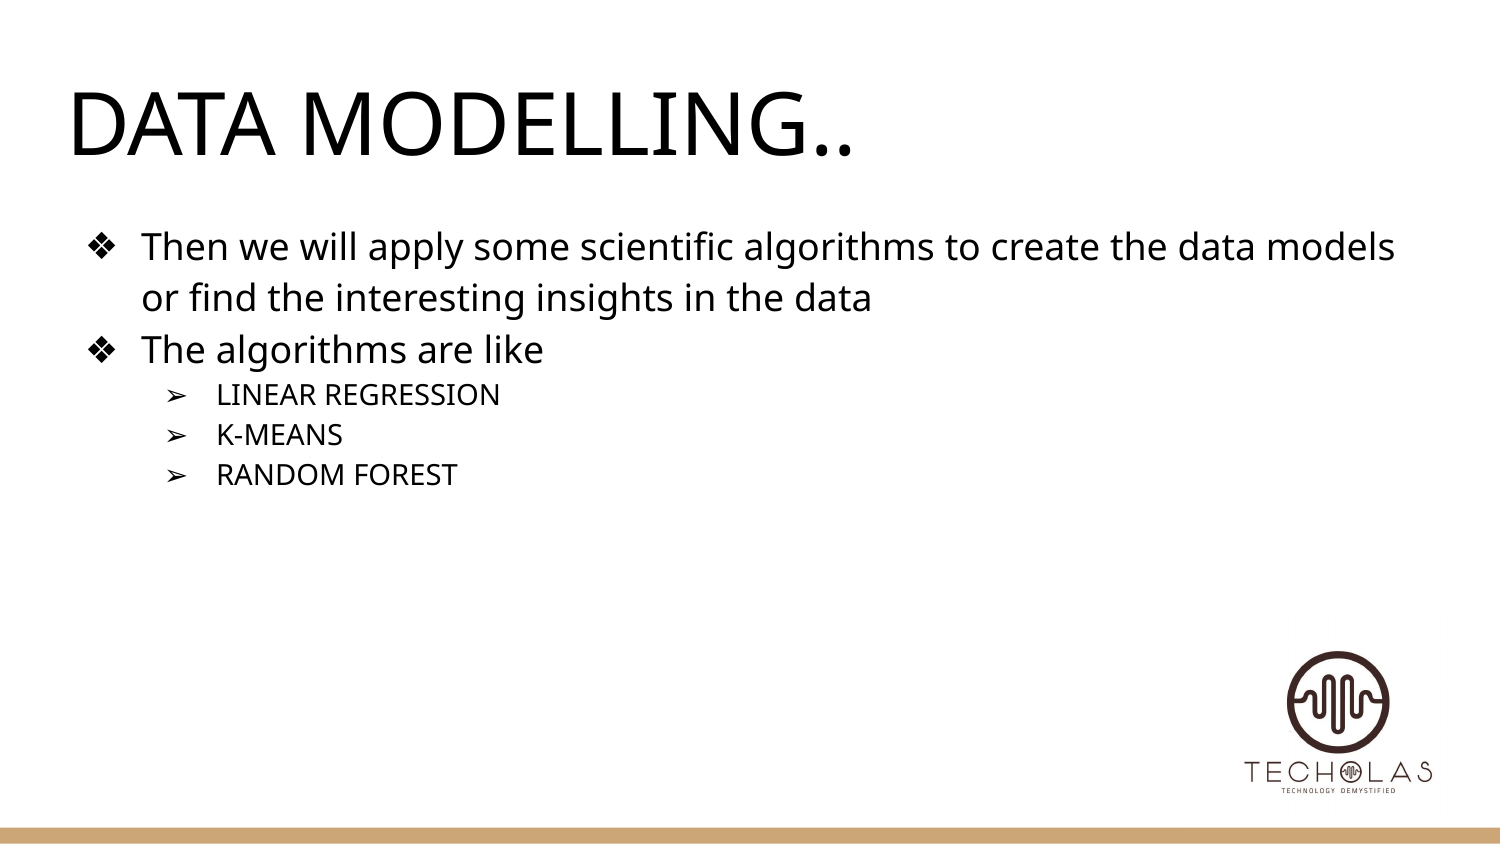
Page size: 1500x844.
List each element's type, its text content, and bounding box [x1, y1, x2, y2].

title DATA MODELLING.. [51, 51, 1449, 189]
list Then we will apply some scientific algorithms to create the data models or find the interesting insights in the data The algorithms are like LINEAR REGRESSION K-MEANS RANDOM FOREST [51, 200, 1449, 752]
picture [1190, 613, 1500, 827]
